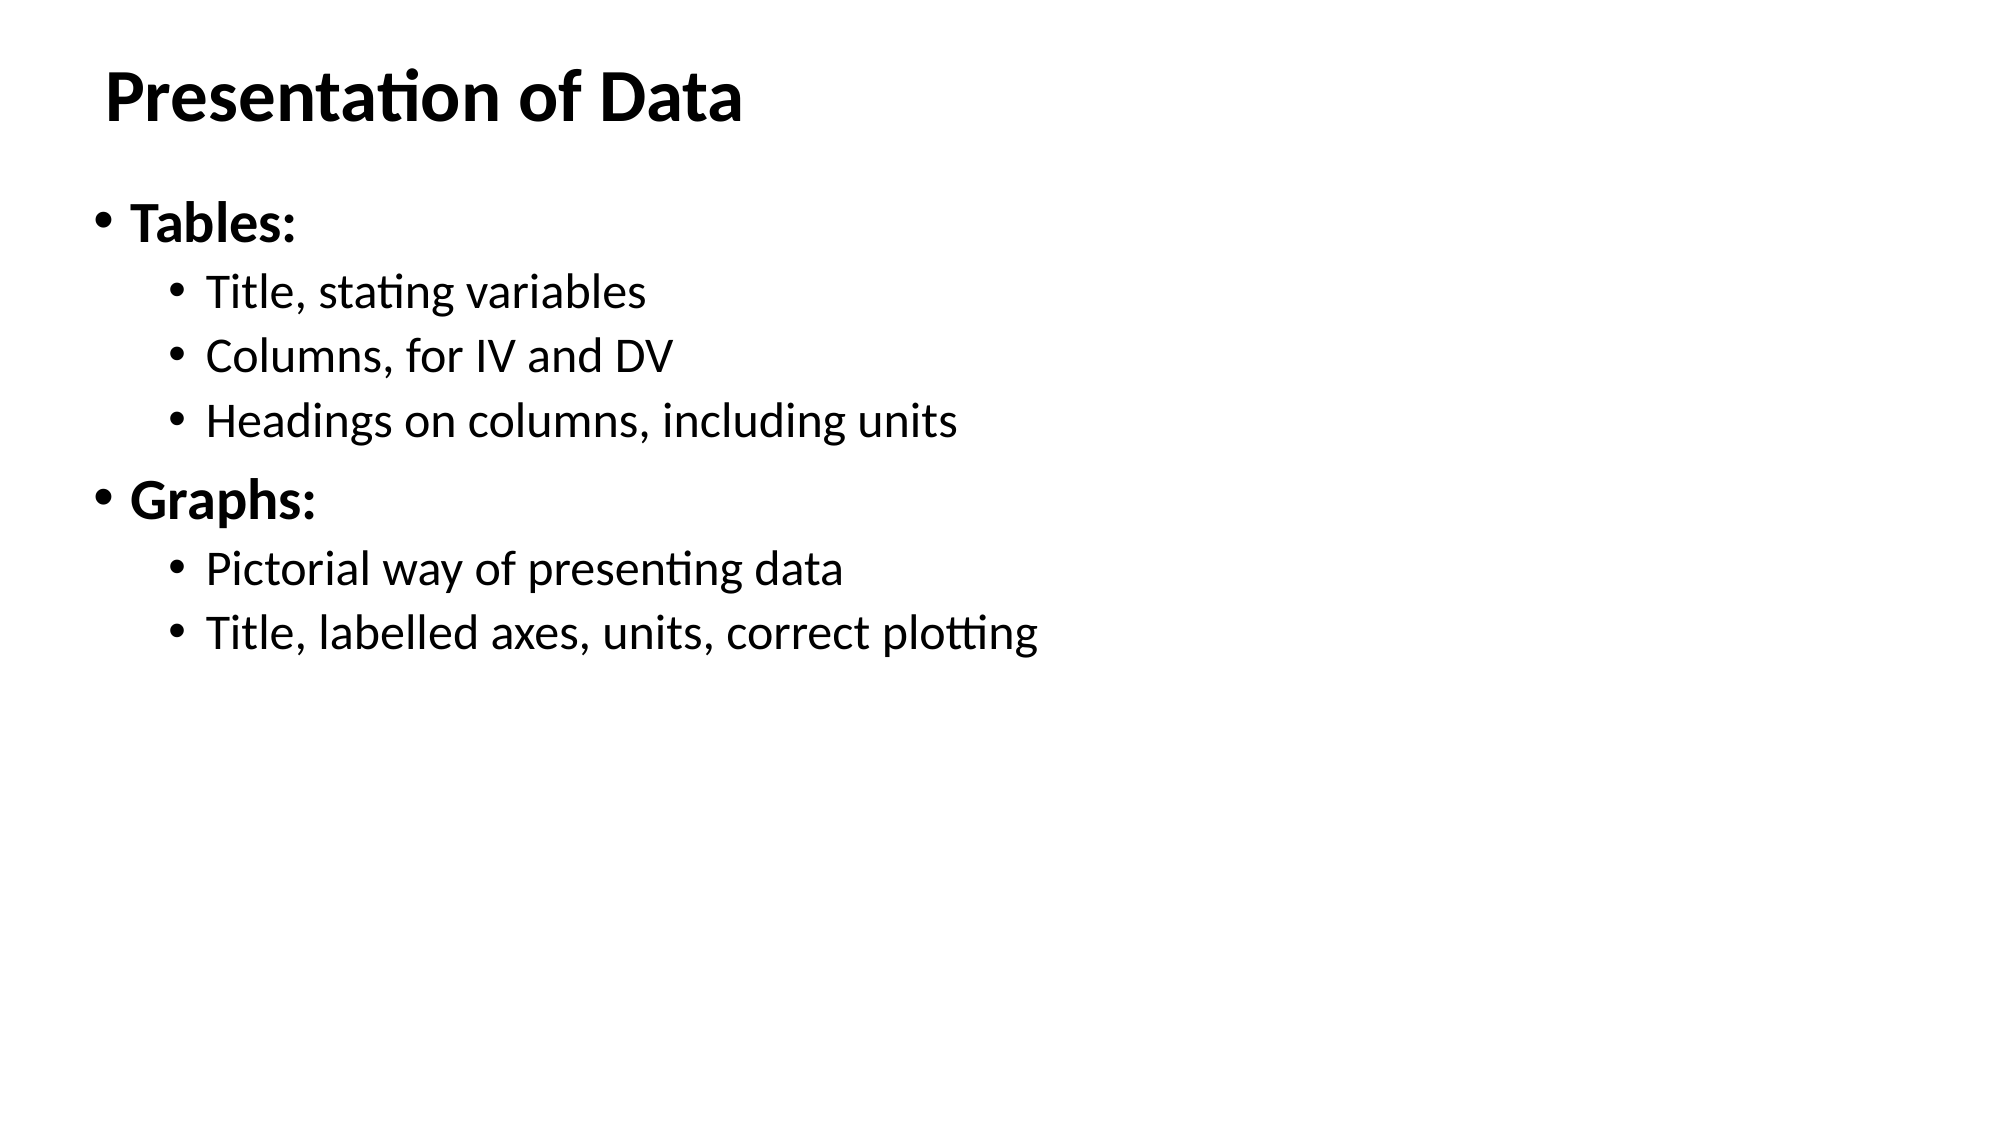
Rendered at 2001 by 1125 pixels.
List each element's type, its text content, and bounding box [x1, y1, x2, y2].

title Presentation of Data [90, 45, 1675, 149]
list Tables: Title, stating variables Columns, for IV and DV Headings on columns, including units Graphs: Pictorial way of presenting data Title, labelled axes, units, correct plotting [78, 184, 1675, 1005]
